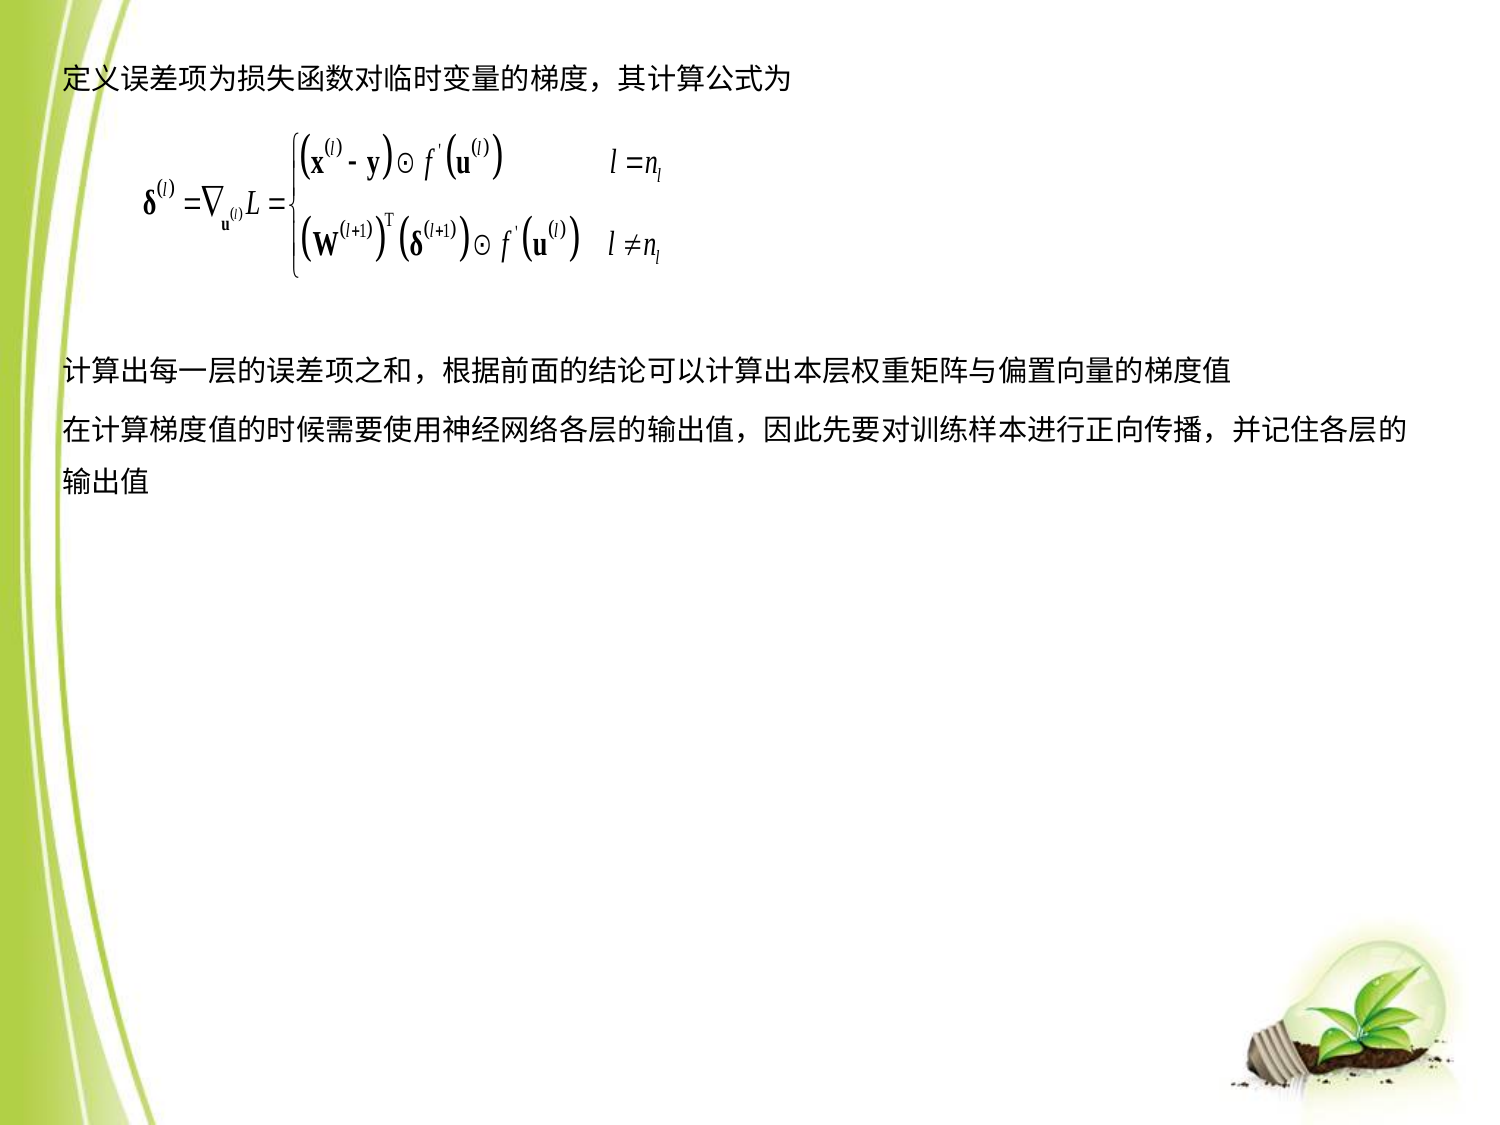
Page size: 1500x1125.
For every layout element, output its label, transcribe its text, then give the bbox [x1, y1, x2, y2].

picture [0, 0, 1500, 1125]
list 定义误差项为损失函数对临时变量的梯度，其计算公式为 计算出每一层的误差项之和，根据前面的结论可以计算出本层权重矩阵与偏置向量的梯度值 在计算梯度值的时候需要使用神经网络各层的输出值，因此先要对训练样本进行正向传播，并记住各层的输出值 [47, 35, 1439, 1090]
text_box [139, 126, 669, 285]
